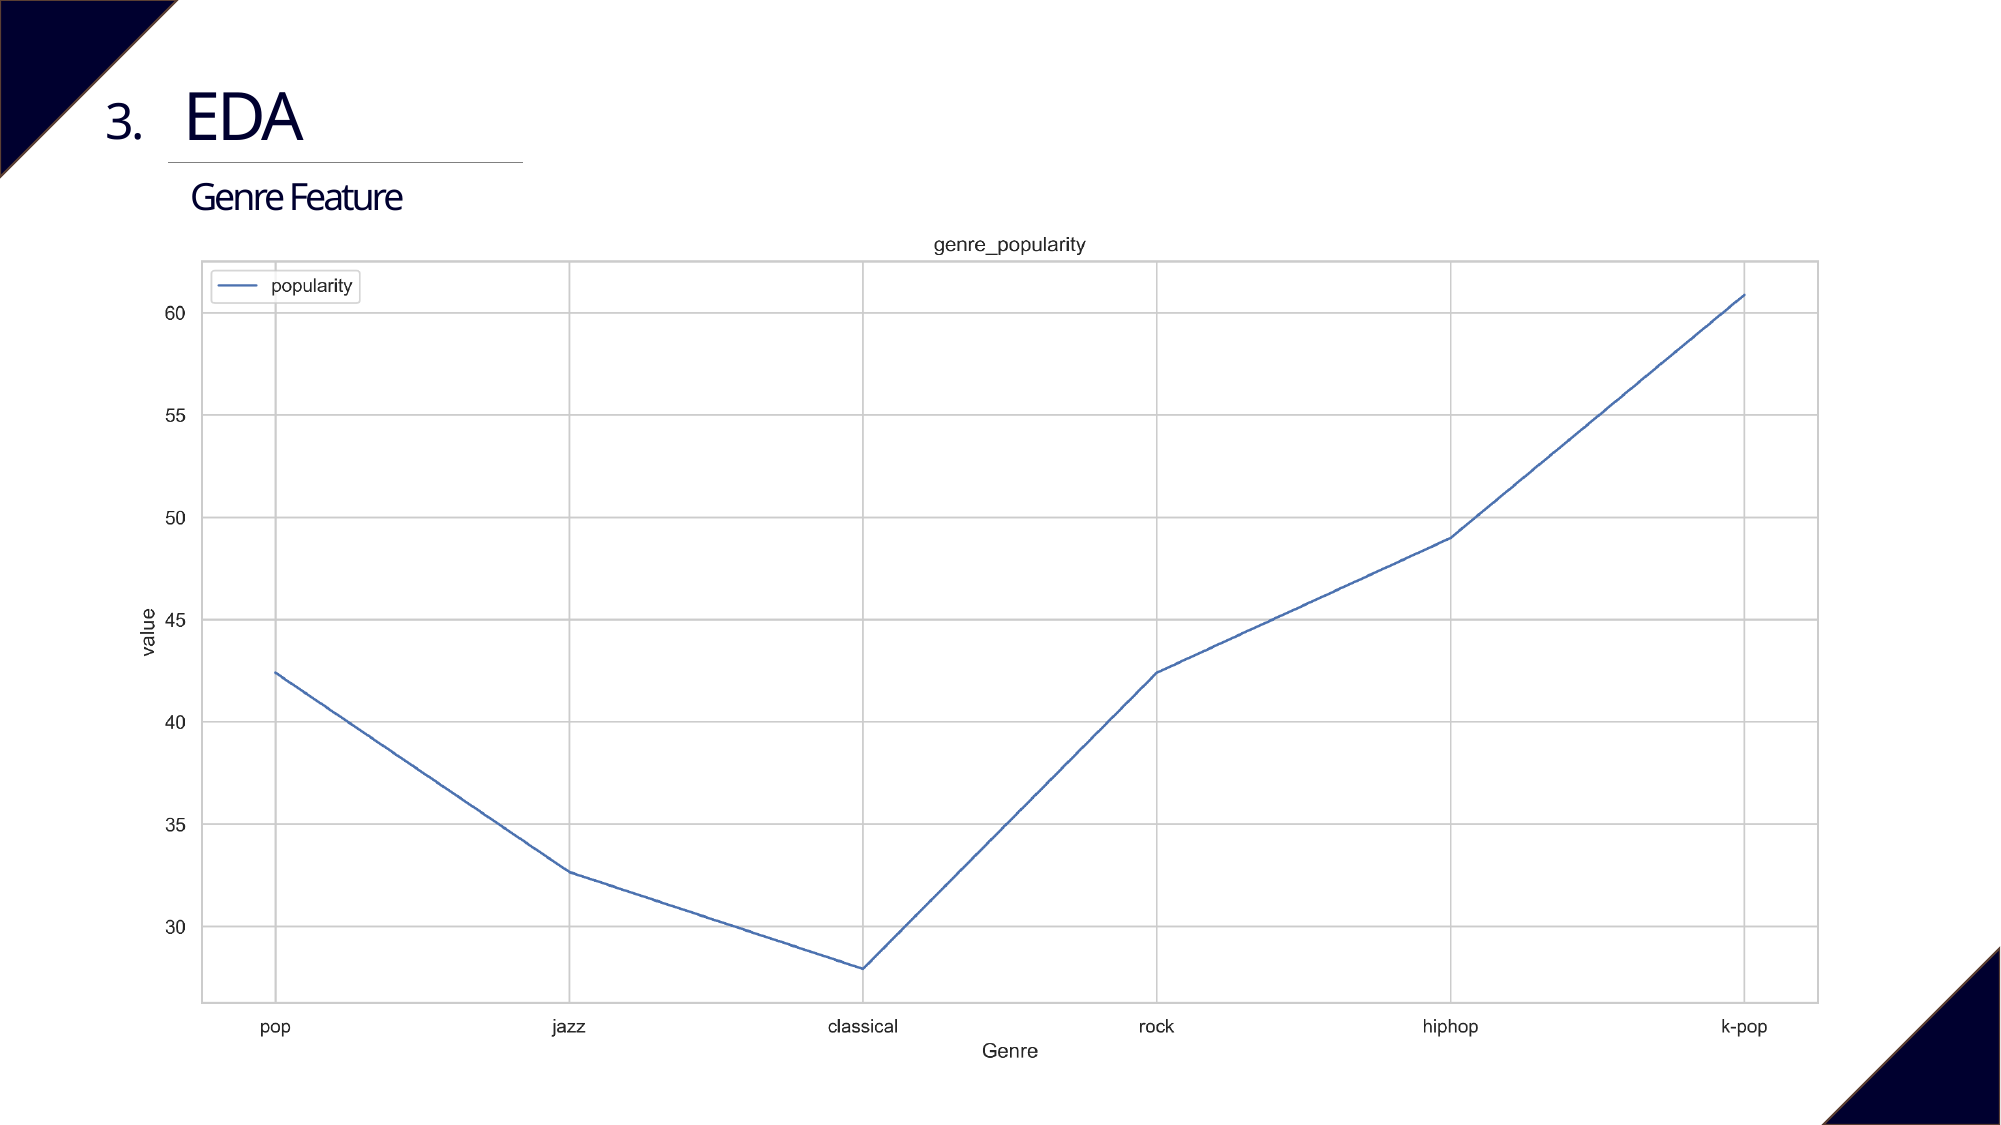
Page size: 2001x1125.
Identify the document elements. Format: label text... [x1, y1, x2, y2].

picture [134, 230, 1830, 1069]
text_box EDA [168, 66, 640, 161]
text_box 3. [90, 81, 160, 157]
text_box Genre Feature [175, 165, 640, 225]
